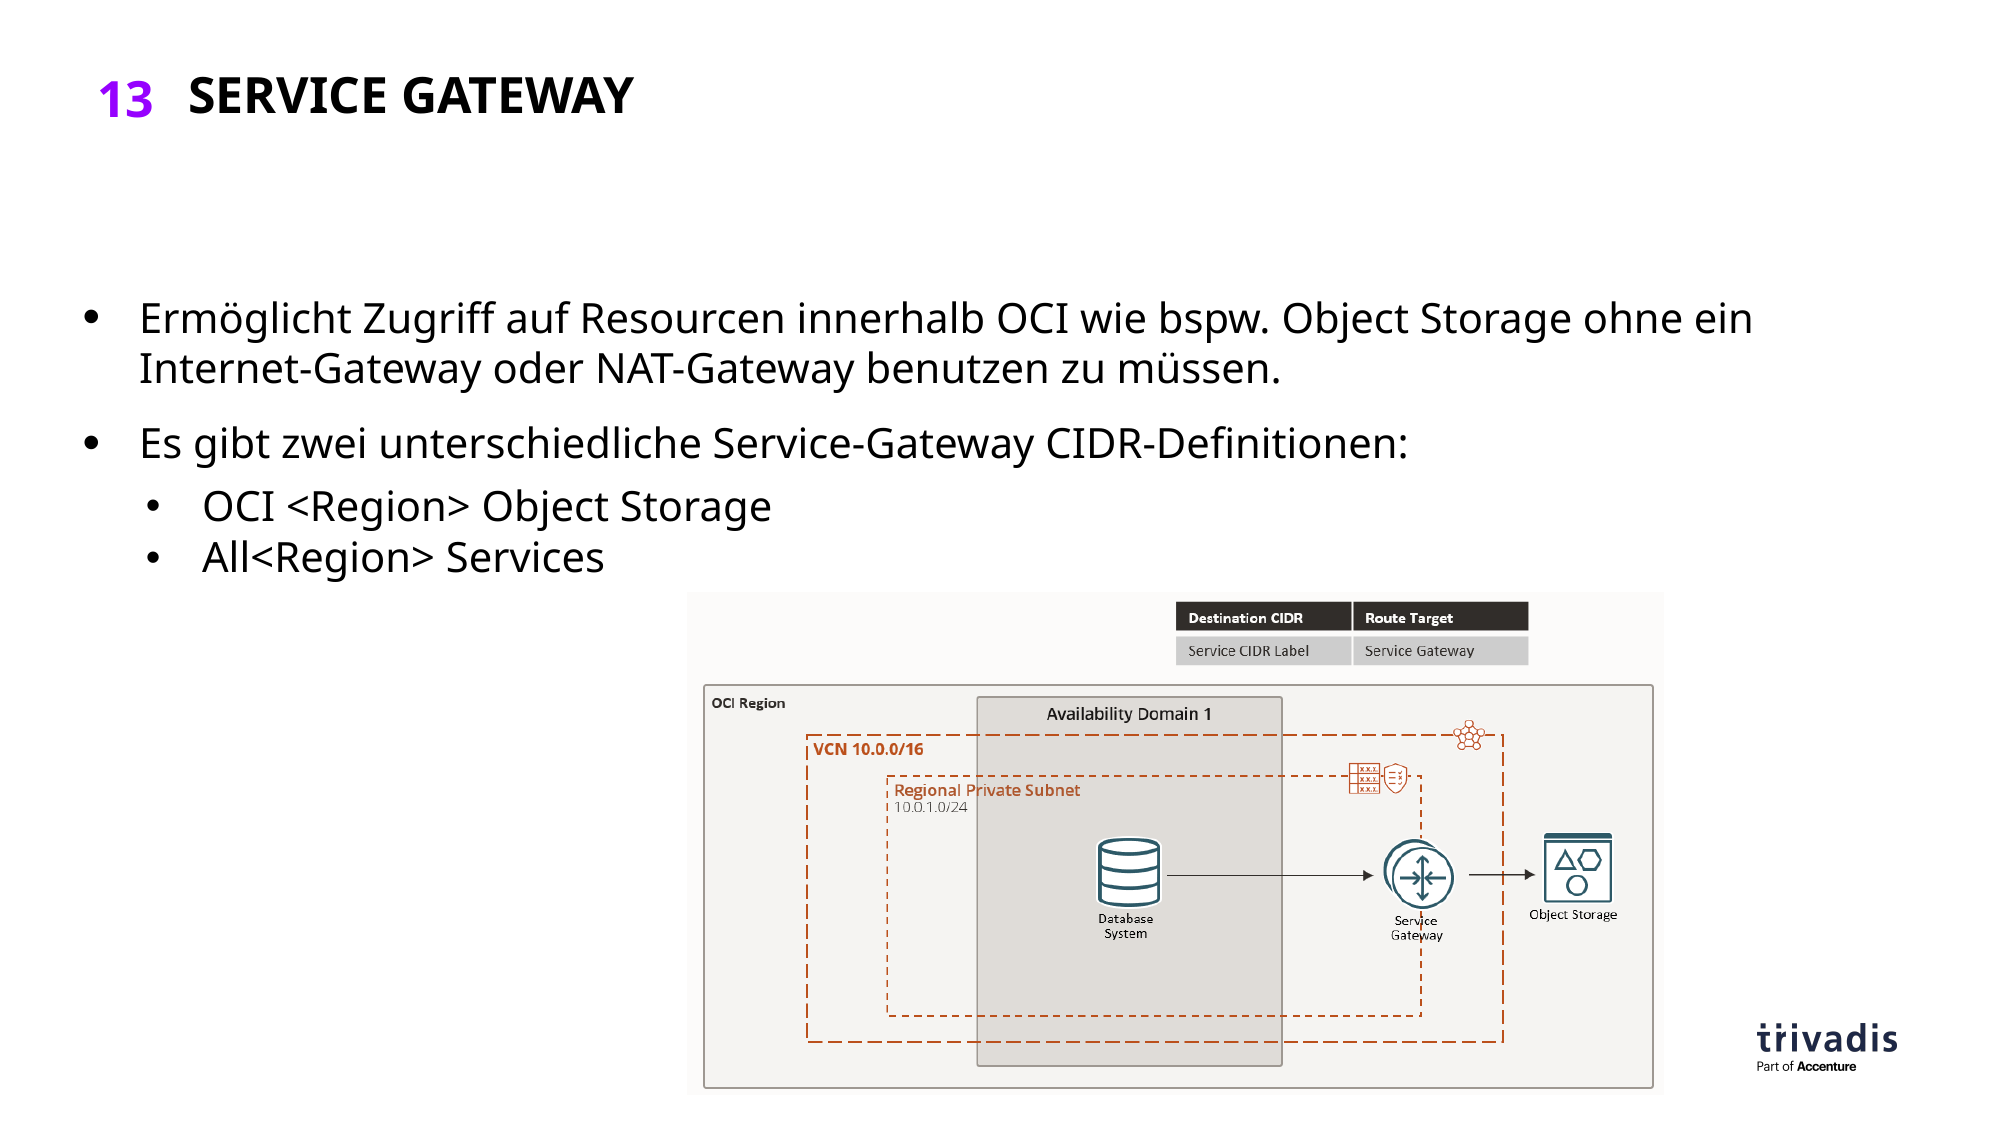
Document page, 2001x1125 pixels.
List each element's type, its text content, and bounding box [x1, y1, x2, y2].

picture [1757, 1062, 1897, 1071]
picture [687, 591, 1664, 1095]
title Service gateway [170, 63, 1933, 136]
list Ermöglicht Zugriff auf Resourcen innerhalb OCI wie bspw. Object Storage ohne ein Internet-Gateway oder NAT-Gateway benutzen zu müssen. Es gibt zwei unterschiedliche Service-Gateway CIDR-Definitionen: OCI <Region> Object Storage All<Region> Services [65, 284, 1933, 1062]
